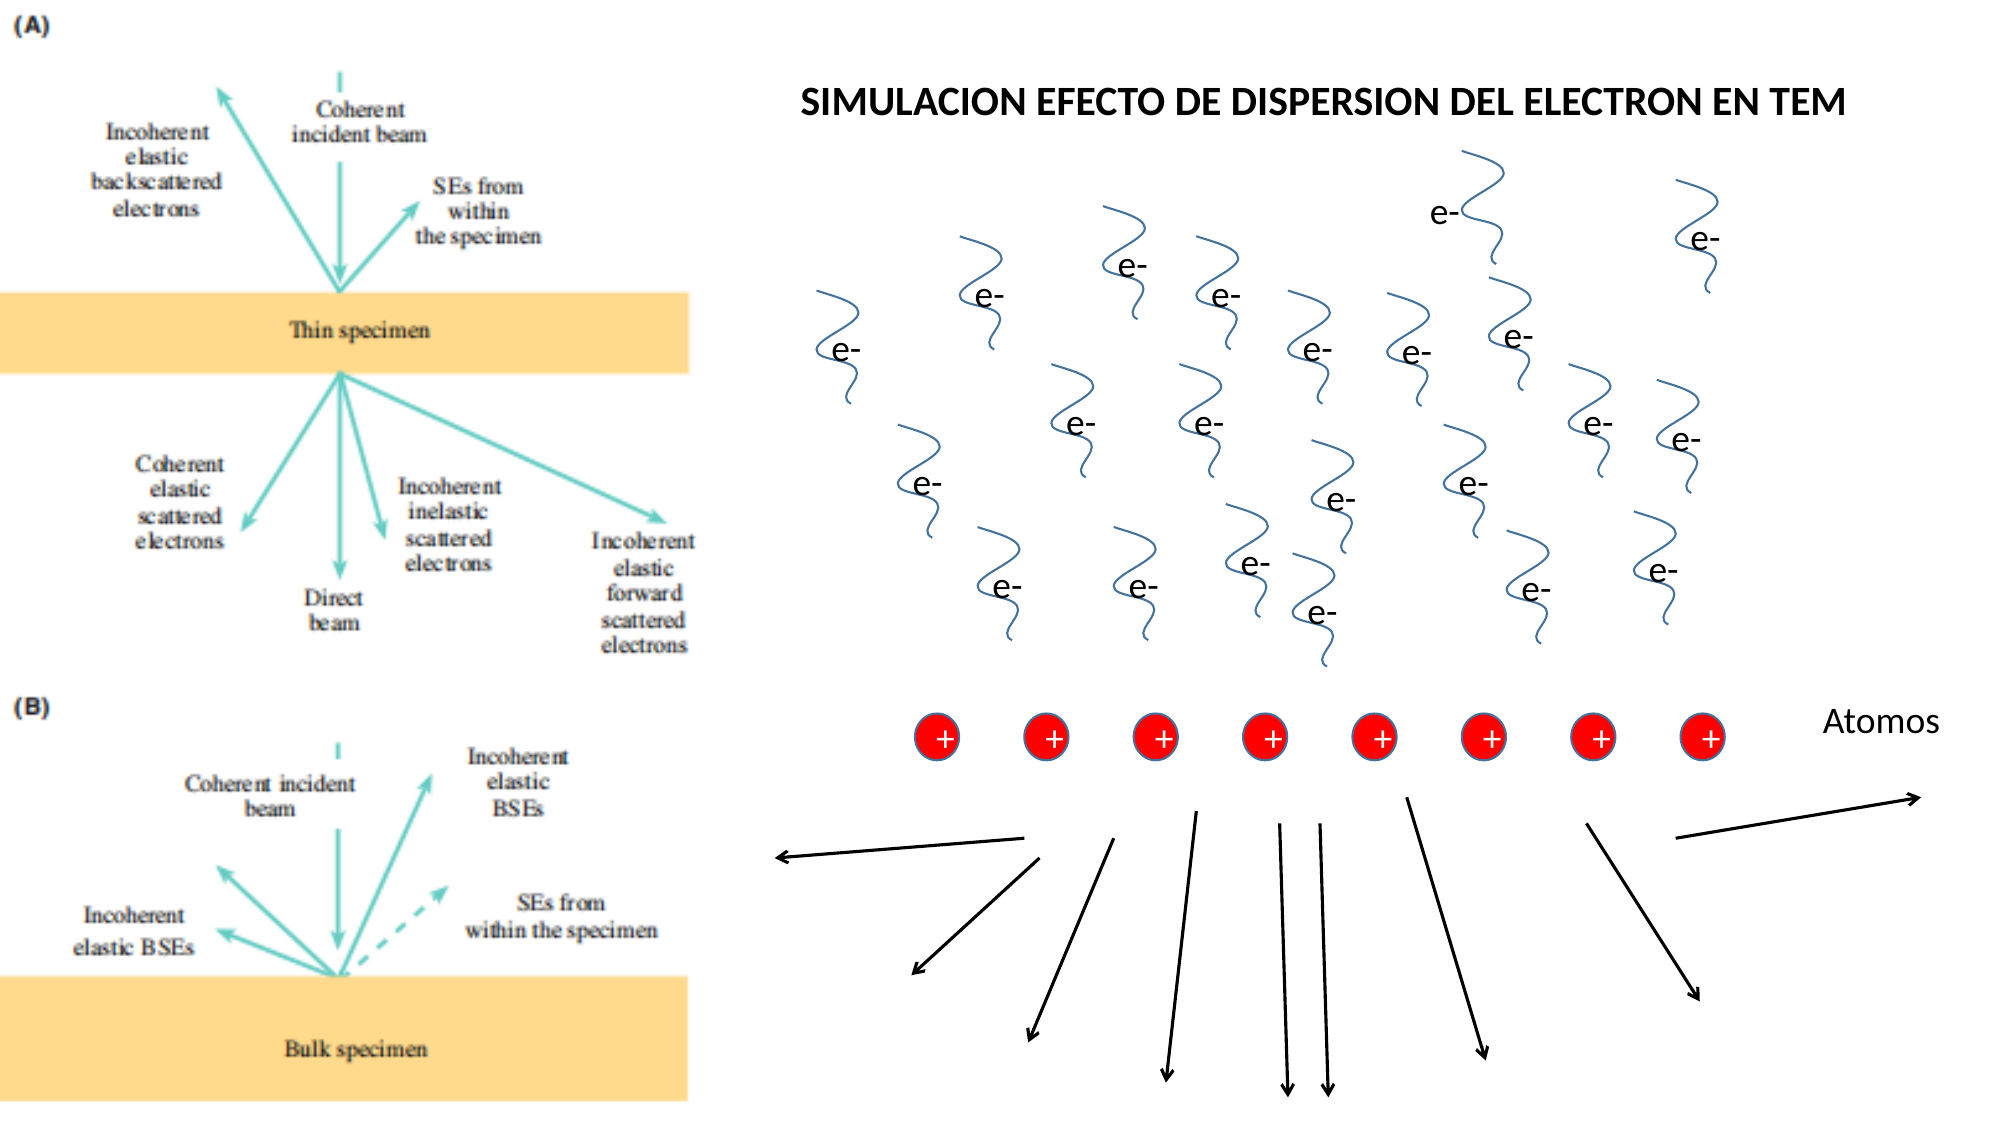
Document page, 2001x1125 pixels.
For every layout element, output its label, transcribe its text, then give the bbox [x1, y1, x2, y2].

text_box e- [1488, 303, 1569, 364]
text_box [1532, 617, 1548, 645]
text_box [774, 838, 1025, 858]
text_box [1470, 511, 1485, 539]
text_box e- [816, 316, 897, 377]
text_box [816, 289, 860, 316]
text_box [1139, 613, 1155, 641]
text_box [1129, 293, 1144, 321]
text_box [1318, 640, 1334, 668]
text_box e- [977, 553, 1058, 613]
text_box [1683, 466, 1698, 494]
text_box + [1570, 712, 1617, 762]
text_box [1279, 823, 1288, 1098]
text_box [1461, 149, 1505, 186]
text_box e- [1633, 537, 1714, 598]
text_box + [1351, 712, 1398, 762]
text_box [1225, 503, 1269, 530]
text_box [1319, 823, 1329, 1098]
text_box e- [1225, 530, 1306, 590]
text_box [1292, 552, 1336, 579]
text_box [1314, 377, 1329, 405]
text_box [1165, 811, 1197, 1083]
text_box [924, 511, 939, 539]
text_box [986, 323, 1001, 351]
text_box [1337, 527, 1353, 555]
text_box e- [1051, 390, 1132, 451]
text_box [1028, 838, 1114, 1043]
text_box [1701, 266, 1717, 294]
text_box + [1132, 712, 1179, 762]
text_box [1568, 363, 1612, 390]
text_box e- [1415, 179, 1495, 240]
text_box [1287, 289, 1331, 316]
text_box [1586, 823, 1700, 1002]
text_box [1675, 178, 1719, 205]
text_box e- [1568, 390, 1649, 451]
text_box + [1460, 712, 1507, 762]
text_box Atomos [1808, 688, 1956, 749]
text_box [1660, 598, 1675, 626]
text_box [1113, 525, 1157, 553]
picture [0, 0, 721, 1117]
text_box e- [1675, 205, 1756, 266]
text_box [1656, 378, 1700, 406]
text_box [1050, 363, 1095, 390]
text_box e- [1113, 553, 1194, 613]
text_box [1595, 451, 1610, 479]
text_box [1488, 276, 1532, 303]
text_box [842, 377, 858, 405]
text_box e- [1179, 390, 1260, 451]
text_box e- [1656, 406, 1737, 466]
text_box e- [1506, 556, 1587, 617]
text_box e- [1311, 466, 1392, 527]
text_box e- [1287, 316, 1368, 377]
text_box [1443, 423, 1487, 450]
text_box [911, 857, 1040, 976]
text_box e- [1103, 232, 1183, 293]
text_box [977, 526, 1021, 553]
text_box [1515, 364, 1530, 392]
text_box [1179, 363, 1223, 390]
text_box [1413, 379, 1428, 407]
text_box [1406, 797, 1486, 1061]
text_box e- [897, 450, 978, 511]
text_box e- [1292, 579, 1373, 640]
text_box [1488, 223, 1504, 265]
text_box [1386, 291, 1431, 319]
text_box [1311, 439, 1355, 466]
text_box [1102, 205, 1146, 232]
text_box e- [959, 262, 1040, 323]
text_box + [1242, 712, 1289, 762]
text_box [1675, 797, 1922, 839]
text_box + [913, 712, 961, 762]
text_box + [1679, 712, 1726, 762]
text_box [1633, 510, 1677, 537]
text_box [897, 423, 941, 450]
text_box [1205, 451, 1220, 479]
text_box [1222, 323, 1237, 351]
text_box [1252, 590, 1267, 619]
text_box e- [1443, 450, 1524, 511]
text_box e- [1196, 262, 1277, 323]
text_box + [1023, 712, 1070, 762]
text_box [959, 235, 1003, 262]
text_box [1195, 235, 1240, 262]
text_box e- [1387, 319, 1467, 379]
text_box [1003, 613, 1019, 642]
text_box [1506, 529, 1550, 556]
text_box [1077, 451, 1092, 479]
text_box SIMULACION EFECTO DE DISPERSION DEL ELECTRON EN TEM [785, 66, 1863, 132]
